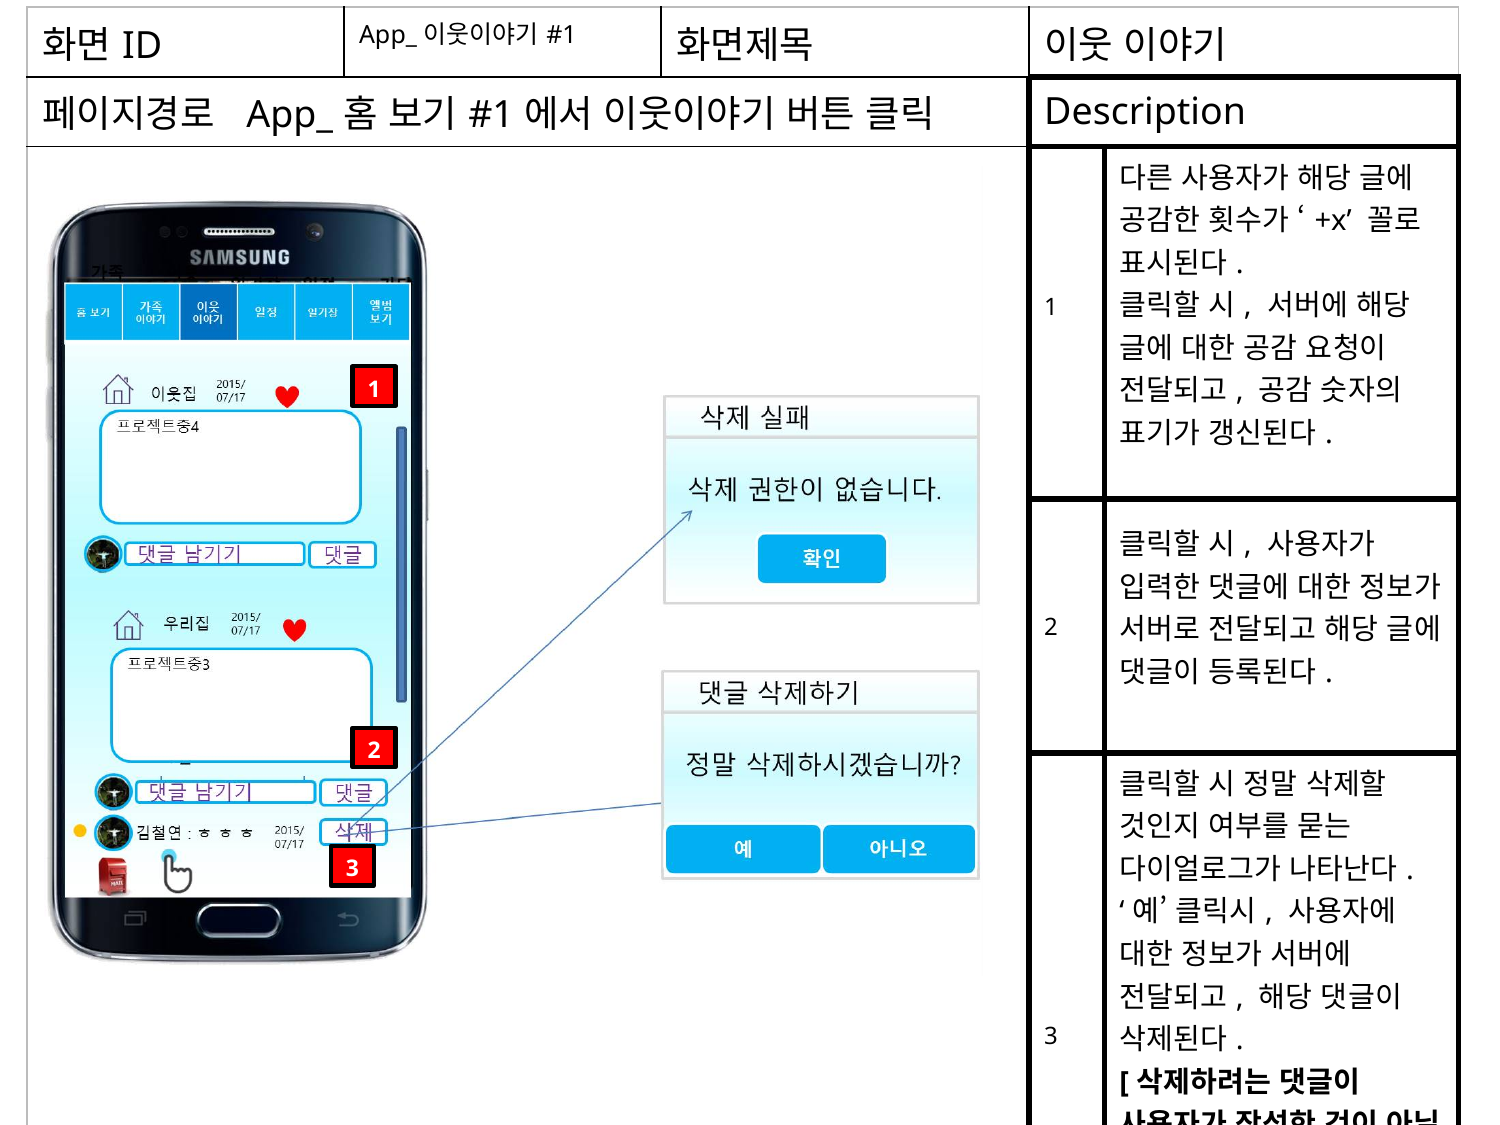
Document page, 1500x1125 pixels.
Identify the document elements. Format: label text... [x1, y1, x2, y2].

table_cell 3 [1032, 756, 1102, 1125]
table_cell 페이지경로 App_홈 보기#1에서 이웃이야기 버튼 클릭 [28, 78, 1026, 146]
table_header 이웃 이야기 [1030, 8, 1458, 74]
table_header 화면ID [28, 8, 343, 76]
table_cell 클릭할 시 정말 삭제할 것인지 여부를 묻는 다이얼로그가 나타난다. ‘예’ 클릭시, 사용자에 대한 정보가 서버에 전달되고, 해당 댓글이 삭제된다. [삭제하려는 댓글이 사용자가 작성한 것이 아닐 경우] 삭제 권한이 없다는 다이얼로그가 나타난다. [1107, 756, 1456, 1125]
table_header 화면제목 [662, 8, 1028, 76]
table_cell 다른 사용자가 해당 글에 공감한 횟수가 ‘+x’ 꼴로 표시된다. 클릭할 시, 서버에 해당 글에 대한 공감 요청이 전달되고, 공감 숫자의 표기가 갱신된다. [1107, 149, 1456, 496]
table_cell 클릭할 시, 사용자가 입력한 댓글에 대한 정보가 서버로 전달되고 해당 글에 댓글이 등록된다. [1107, 502, 1456, 750]
table_cell [28, 147, 1026, 1125]
table_cell 1 [1032, 149, 1102, 496]
table_header App_이웃이야기#1 [345, 8, 660, 76]
table_cell 2 [1032, 502, 1102, 750]
table_cell Description [1032, 80, 1456, 144]
picture [33, 165, 983, 977]
